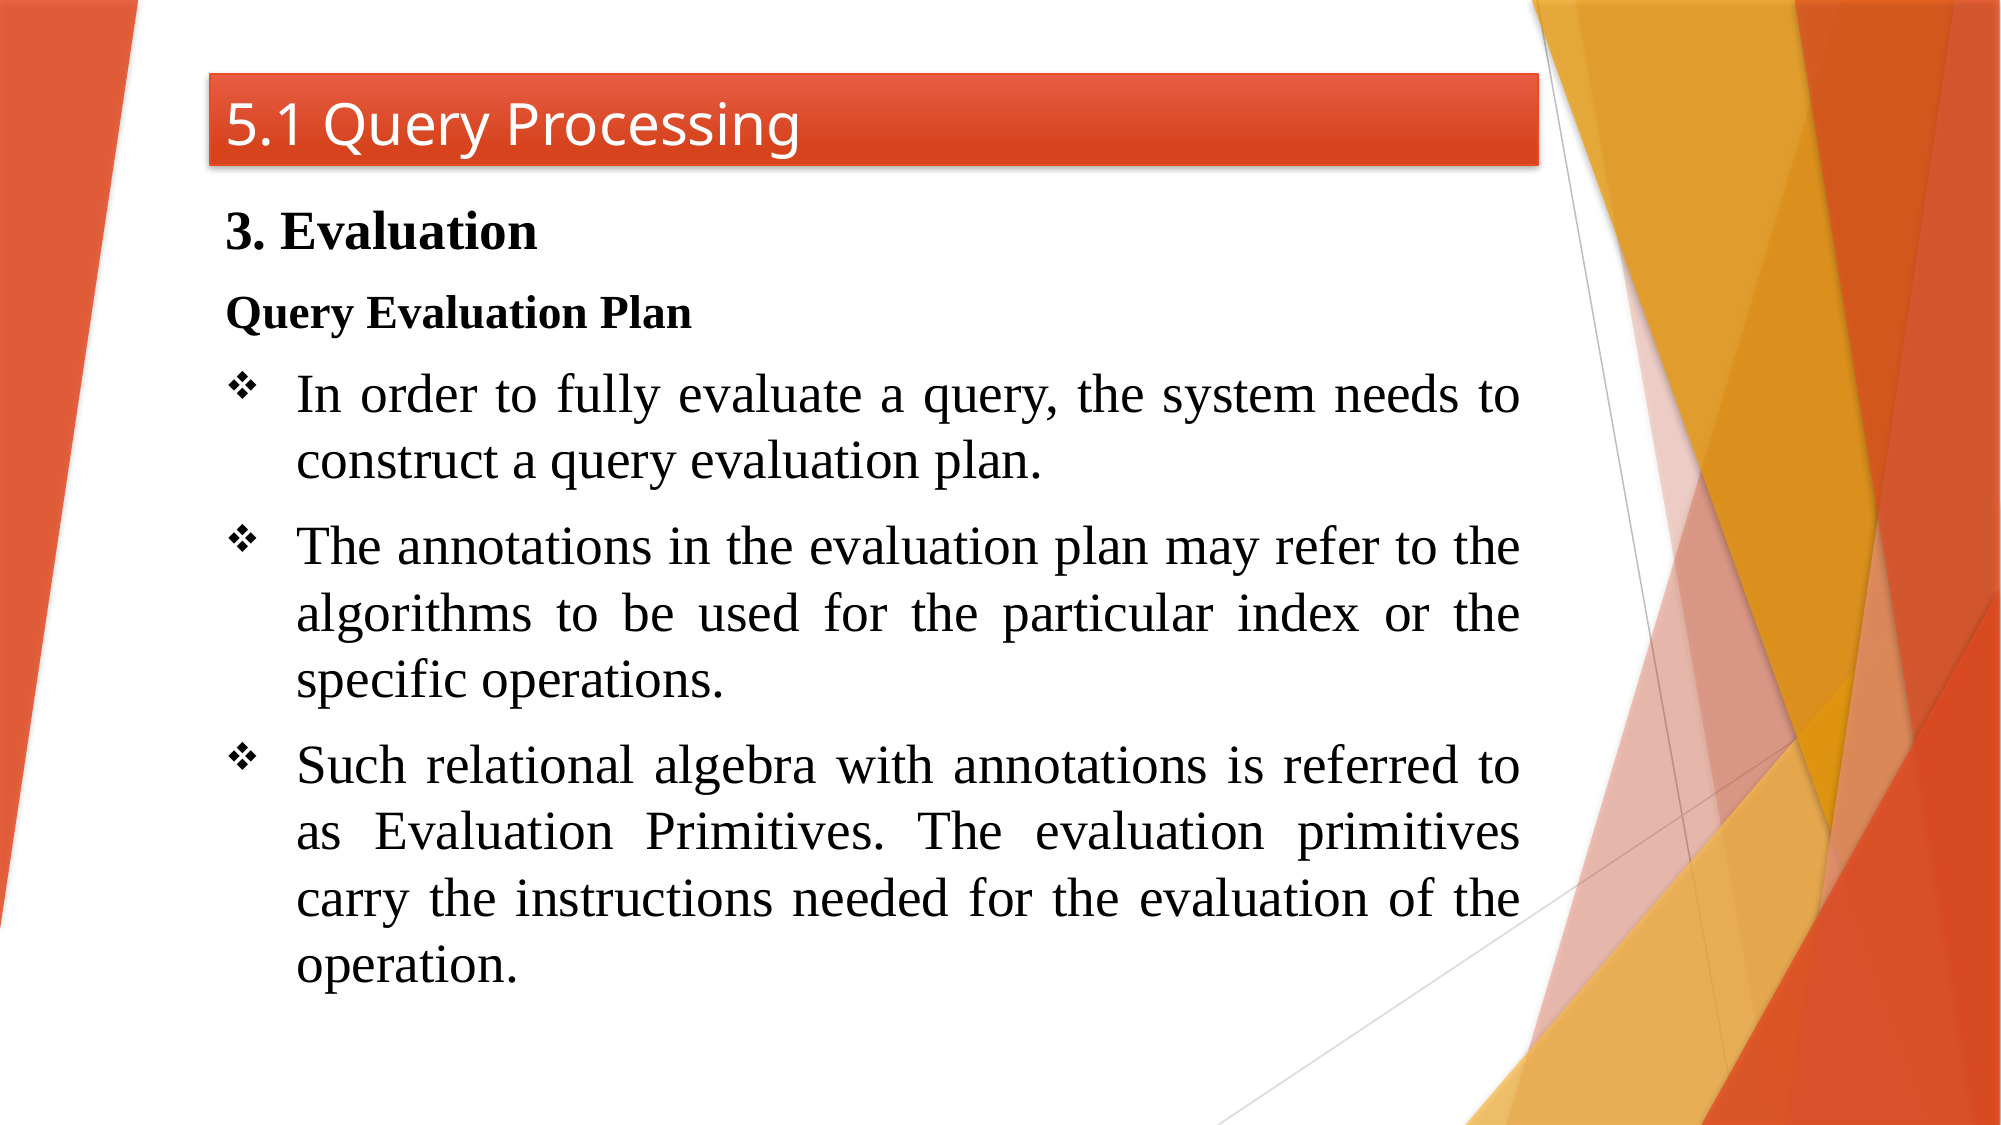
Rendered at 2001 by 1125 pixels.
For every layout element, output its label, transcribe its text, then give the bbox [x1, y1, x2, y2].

title 5.1 Query Processing [209, 73, 1539, 166]
subtitle 3. Evaluation Query Evaluation Plan In order to fully evaluate a query, the system needs to construct a query evaluation plan. The annotations in the evaluation plan may refer to the algorithms to be used for the particular index or the specific operations. Such relational algebra with annotations is referred to as Evaluation Primitives. The evaluation primitives carry the instructions needed for the evaluation of the operation. [210, 186, 1538, 1006]
